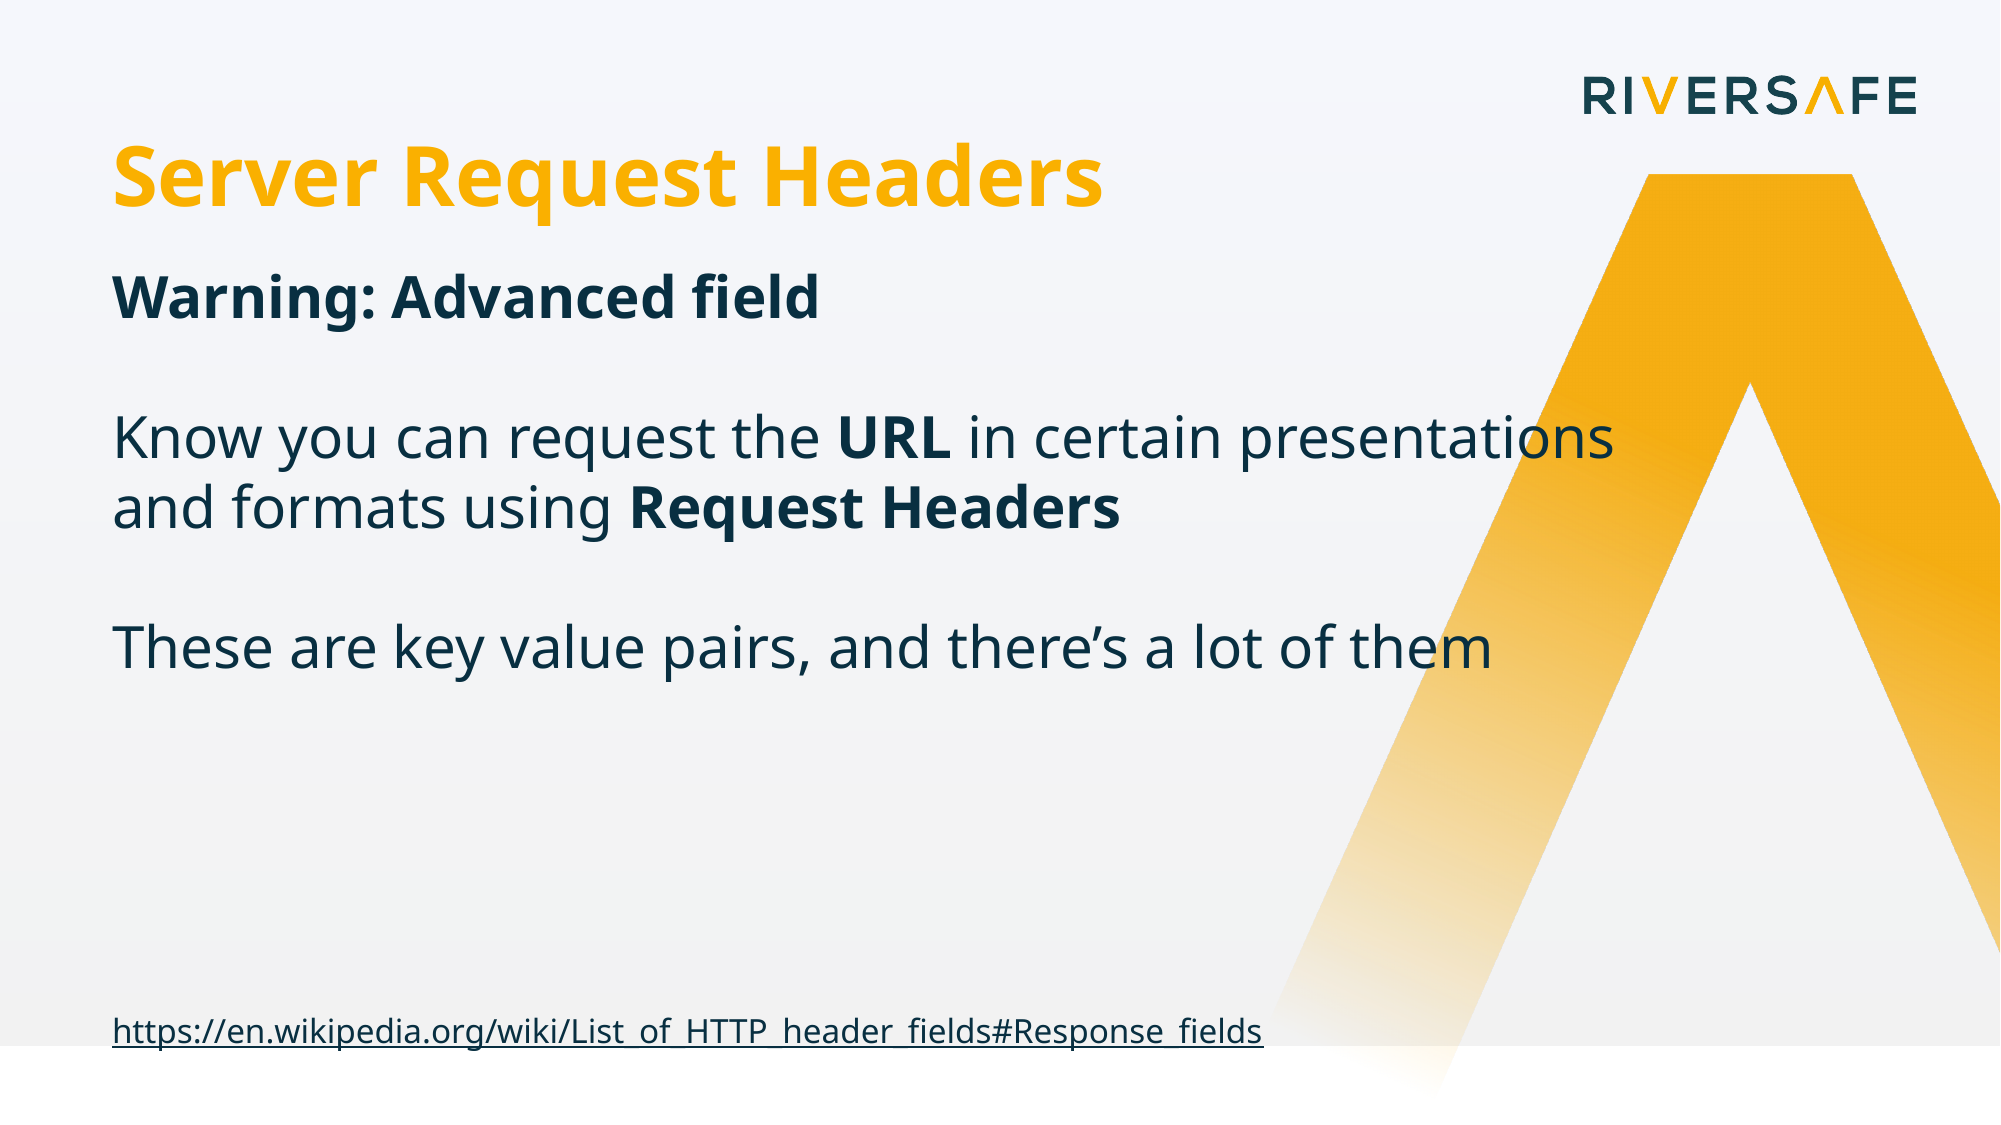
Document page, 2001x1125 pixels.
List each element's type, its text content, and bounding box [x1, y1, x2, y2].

picture [1206, 174, 2001, 1125]
picture [1584, 75, 1916, 115]
text_box Server Request Headers [97, 126, 1861, 207]
text_box Warning: Advanced field Know you can request the URL in certain presentations and formats using Request Headers These are key value pairs, and there’s a lot of them https://en.wikipedia.org/wiki/List_of_HTTP_header_fields#Response_fields [97, 252, 1701, 382]
